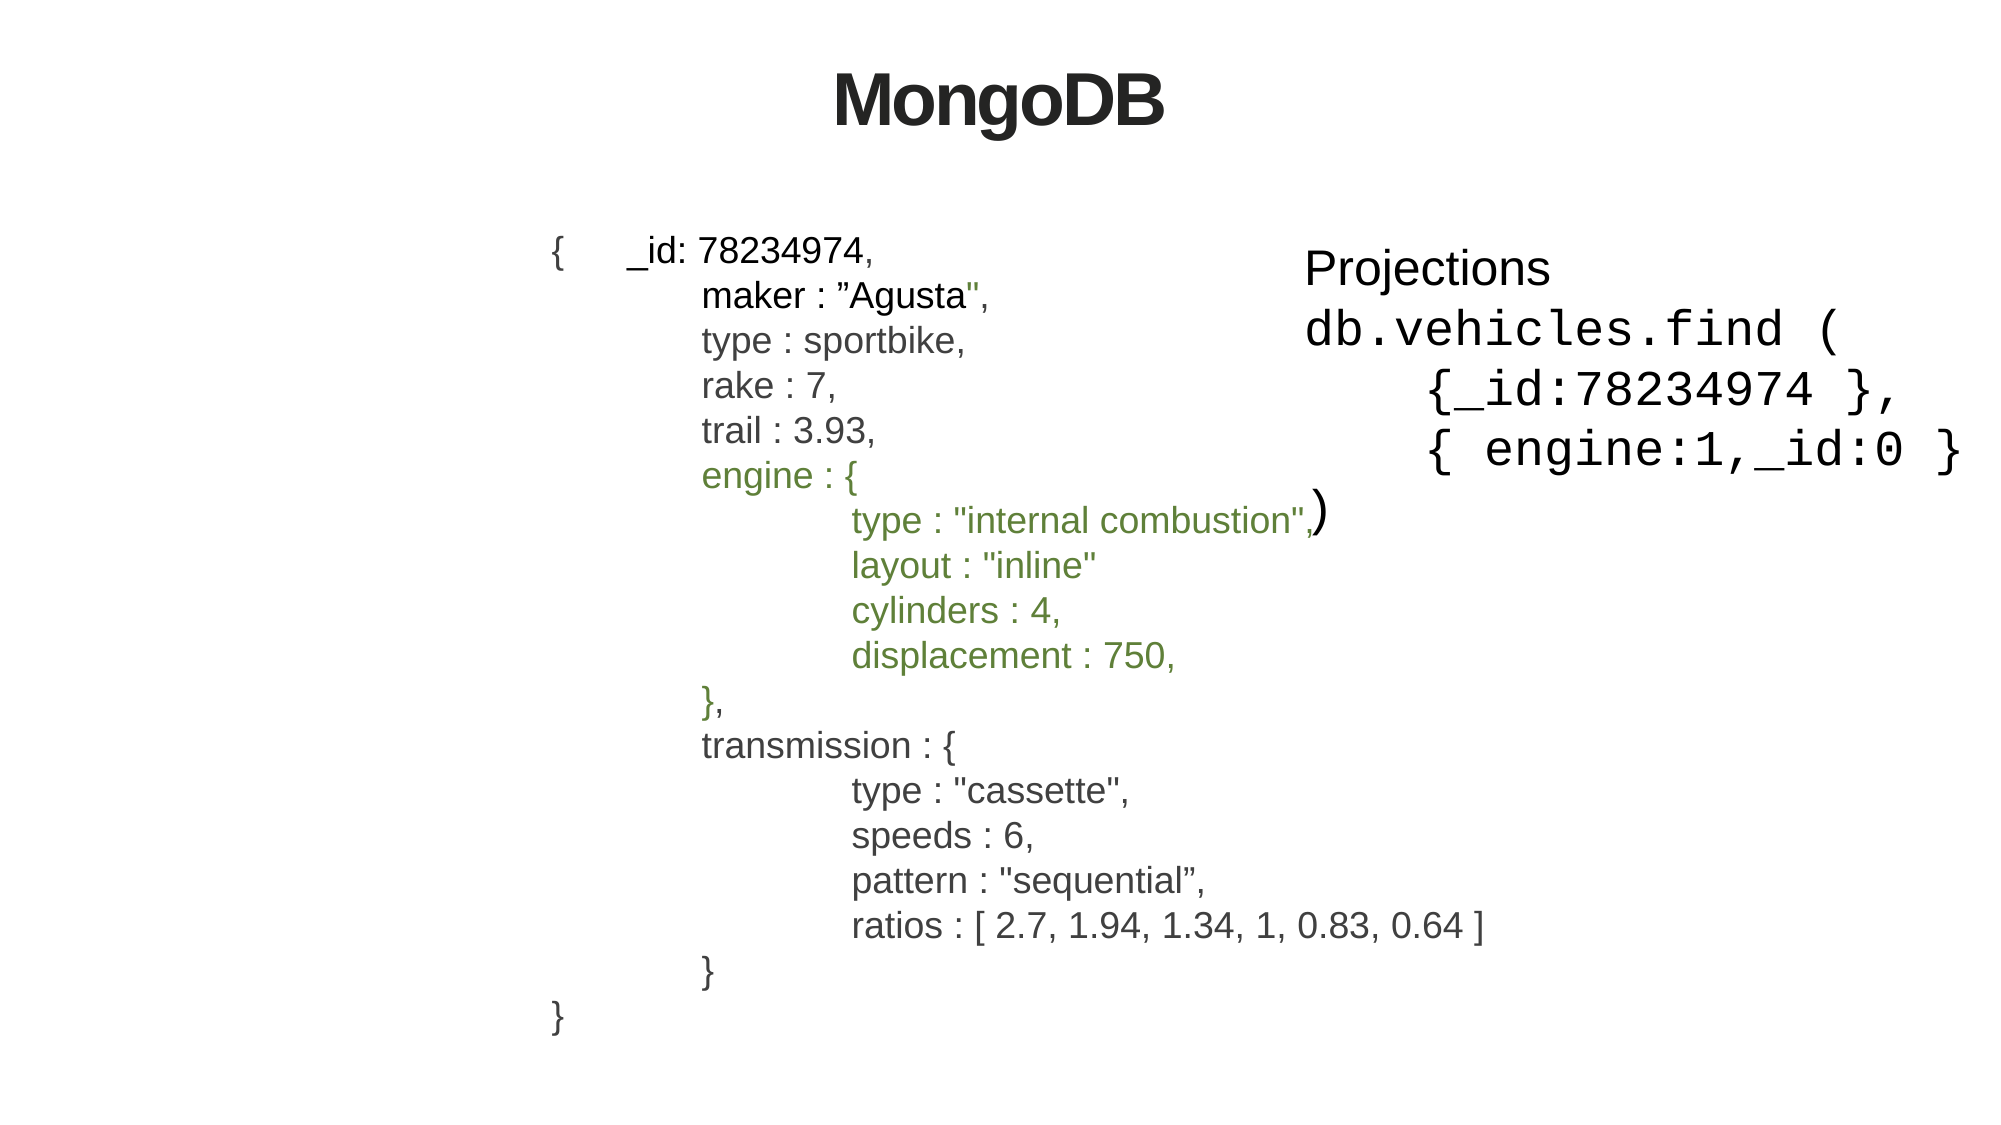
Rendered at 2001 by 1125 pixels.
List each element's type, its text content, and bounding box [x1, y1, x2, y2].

text_box Projections db.vehicles.find ( {_id:78234974 }, { engine:1,_id:0 } ) [1289, 228, 2000, 544]
title MongoDB [99, 1, 1900, 190]
text_box { _id: 78234974, maker : ”Agusta", type : sportbike, rake : 7, trail : 3.93, engine : { type : "internal combustion", layout : "inline" cylinders : 4, displacement : 750, }, transmission : { type : "cassette", speeds : 6, pattern : "sequential”, ratios : [ 2.7, 1.94, 1.34, 1, 0.83, 0.64 ] } } [536, 218, 1501, 1044]
